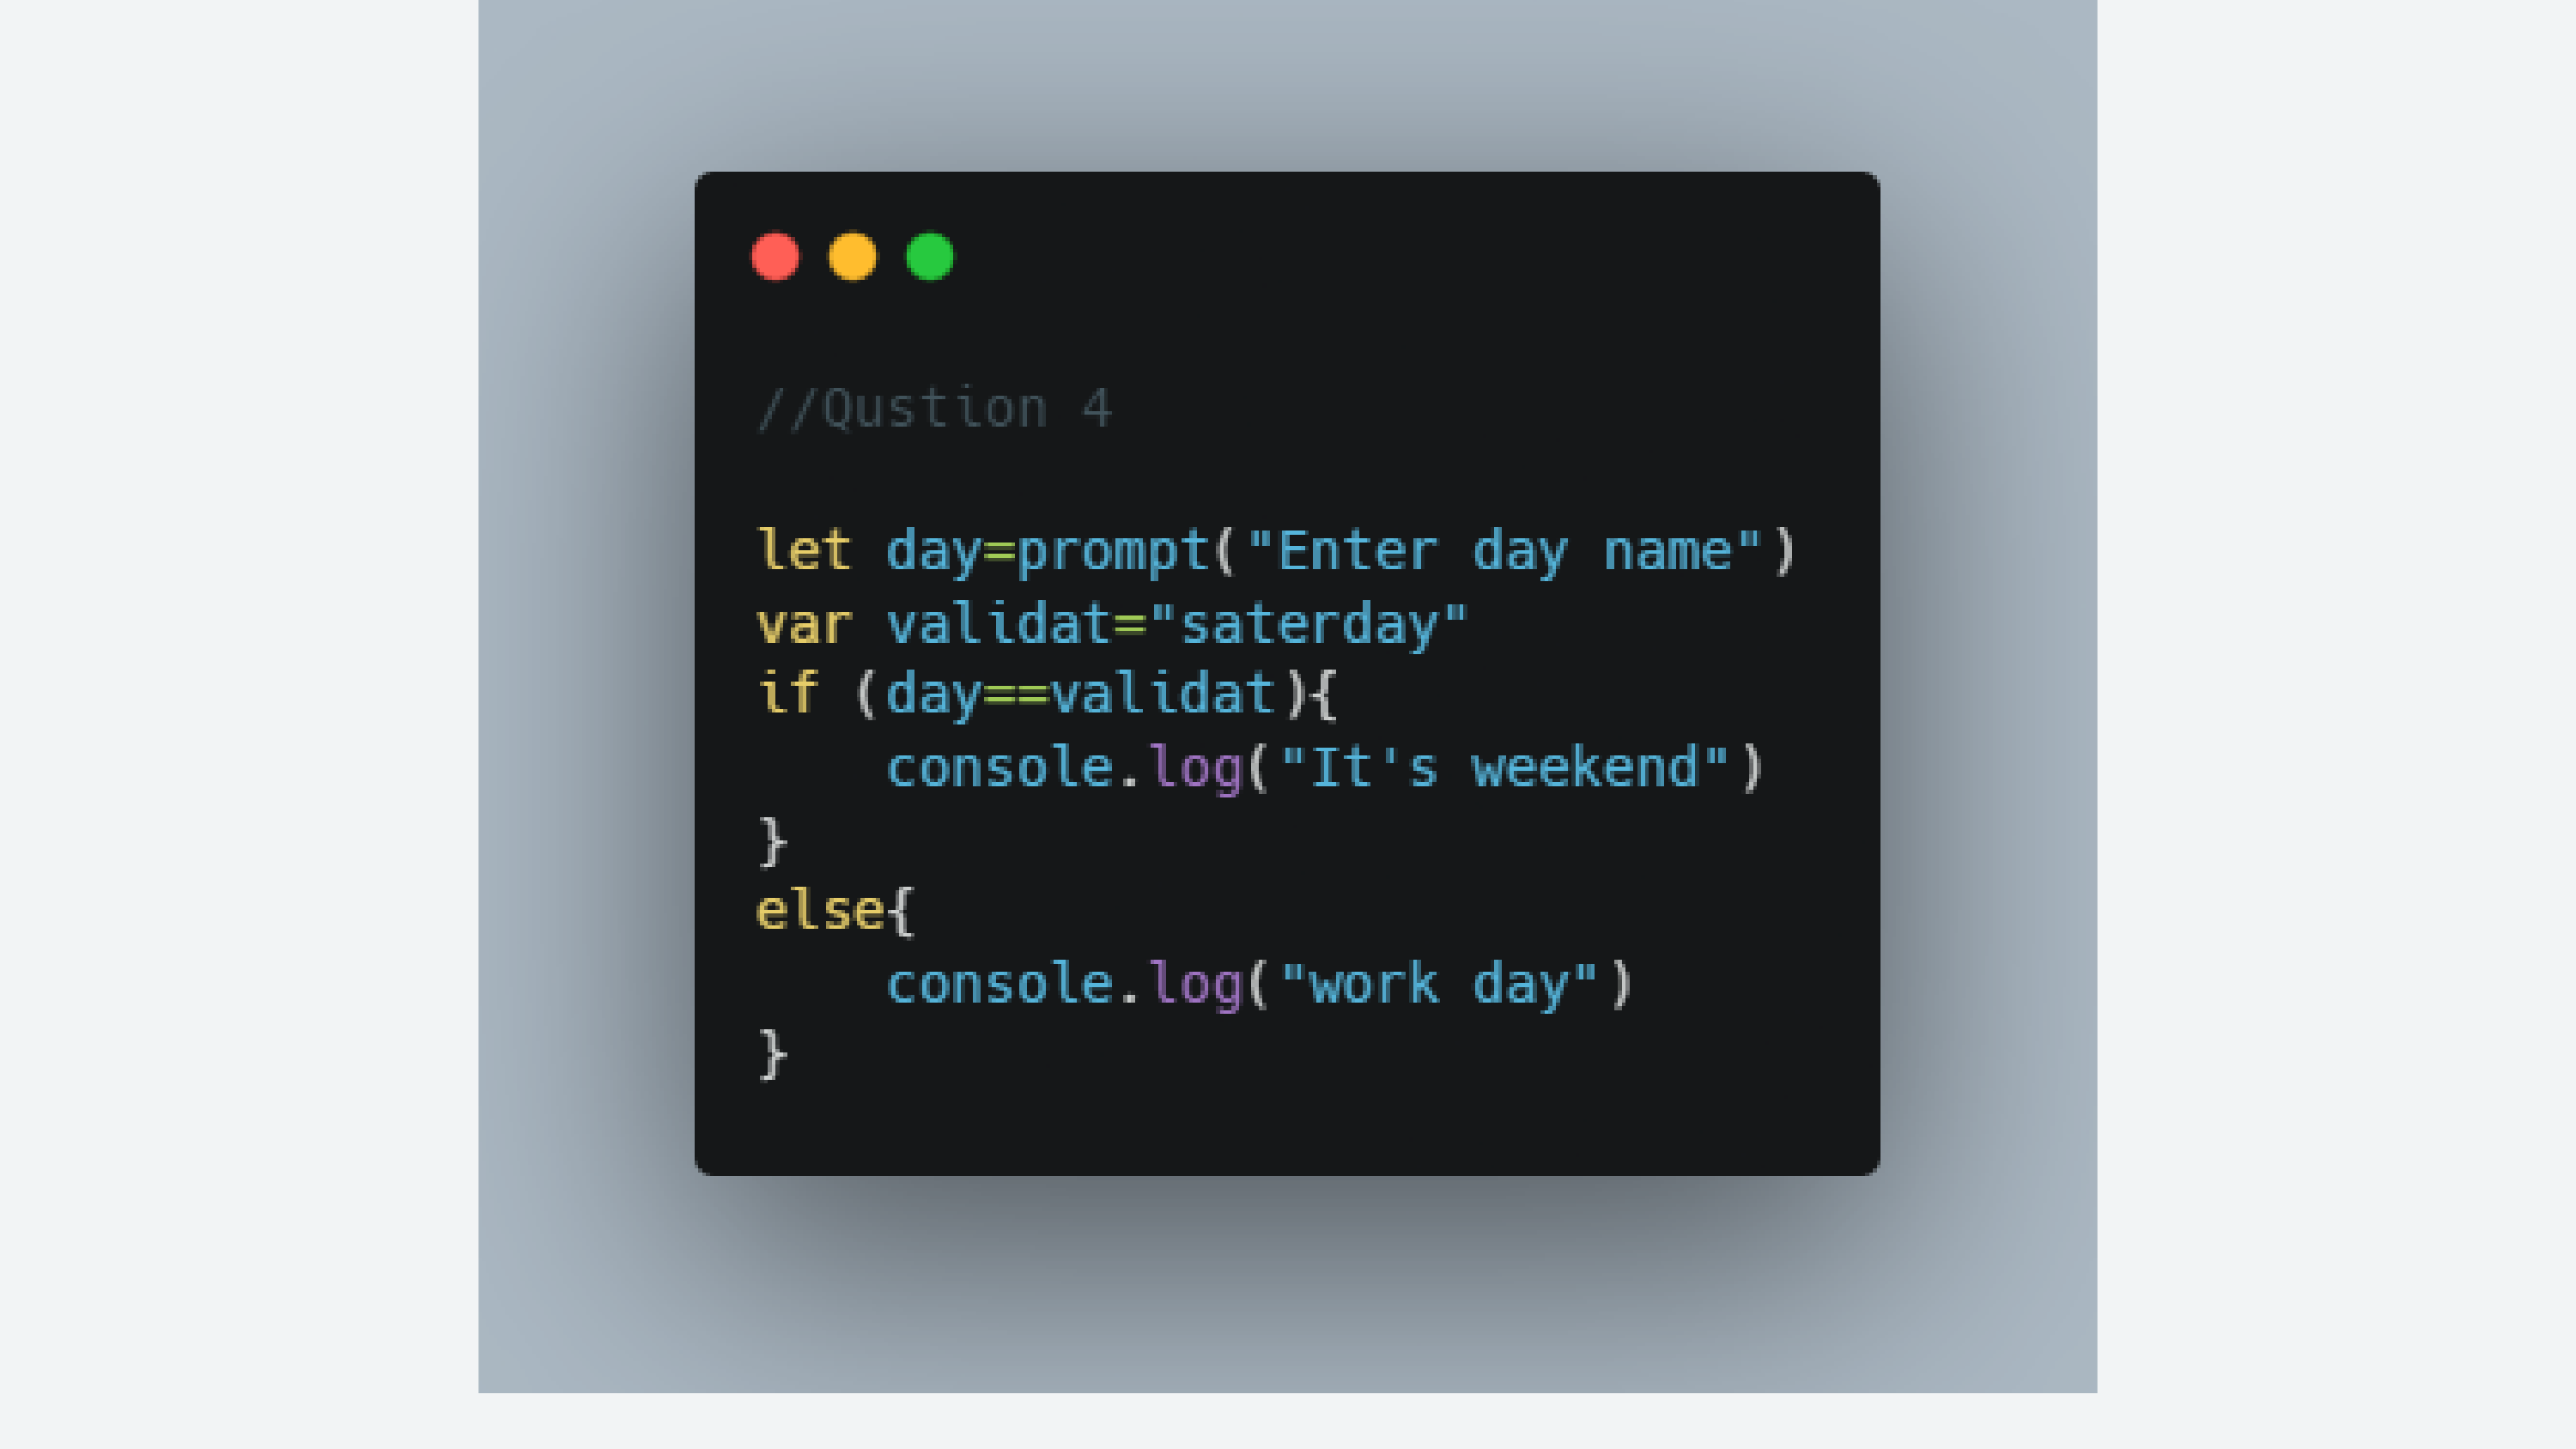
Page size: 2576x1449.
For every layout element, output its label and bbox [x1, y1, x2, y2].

text_box [478, 0, 2098, 1393]
